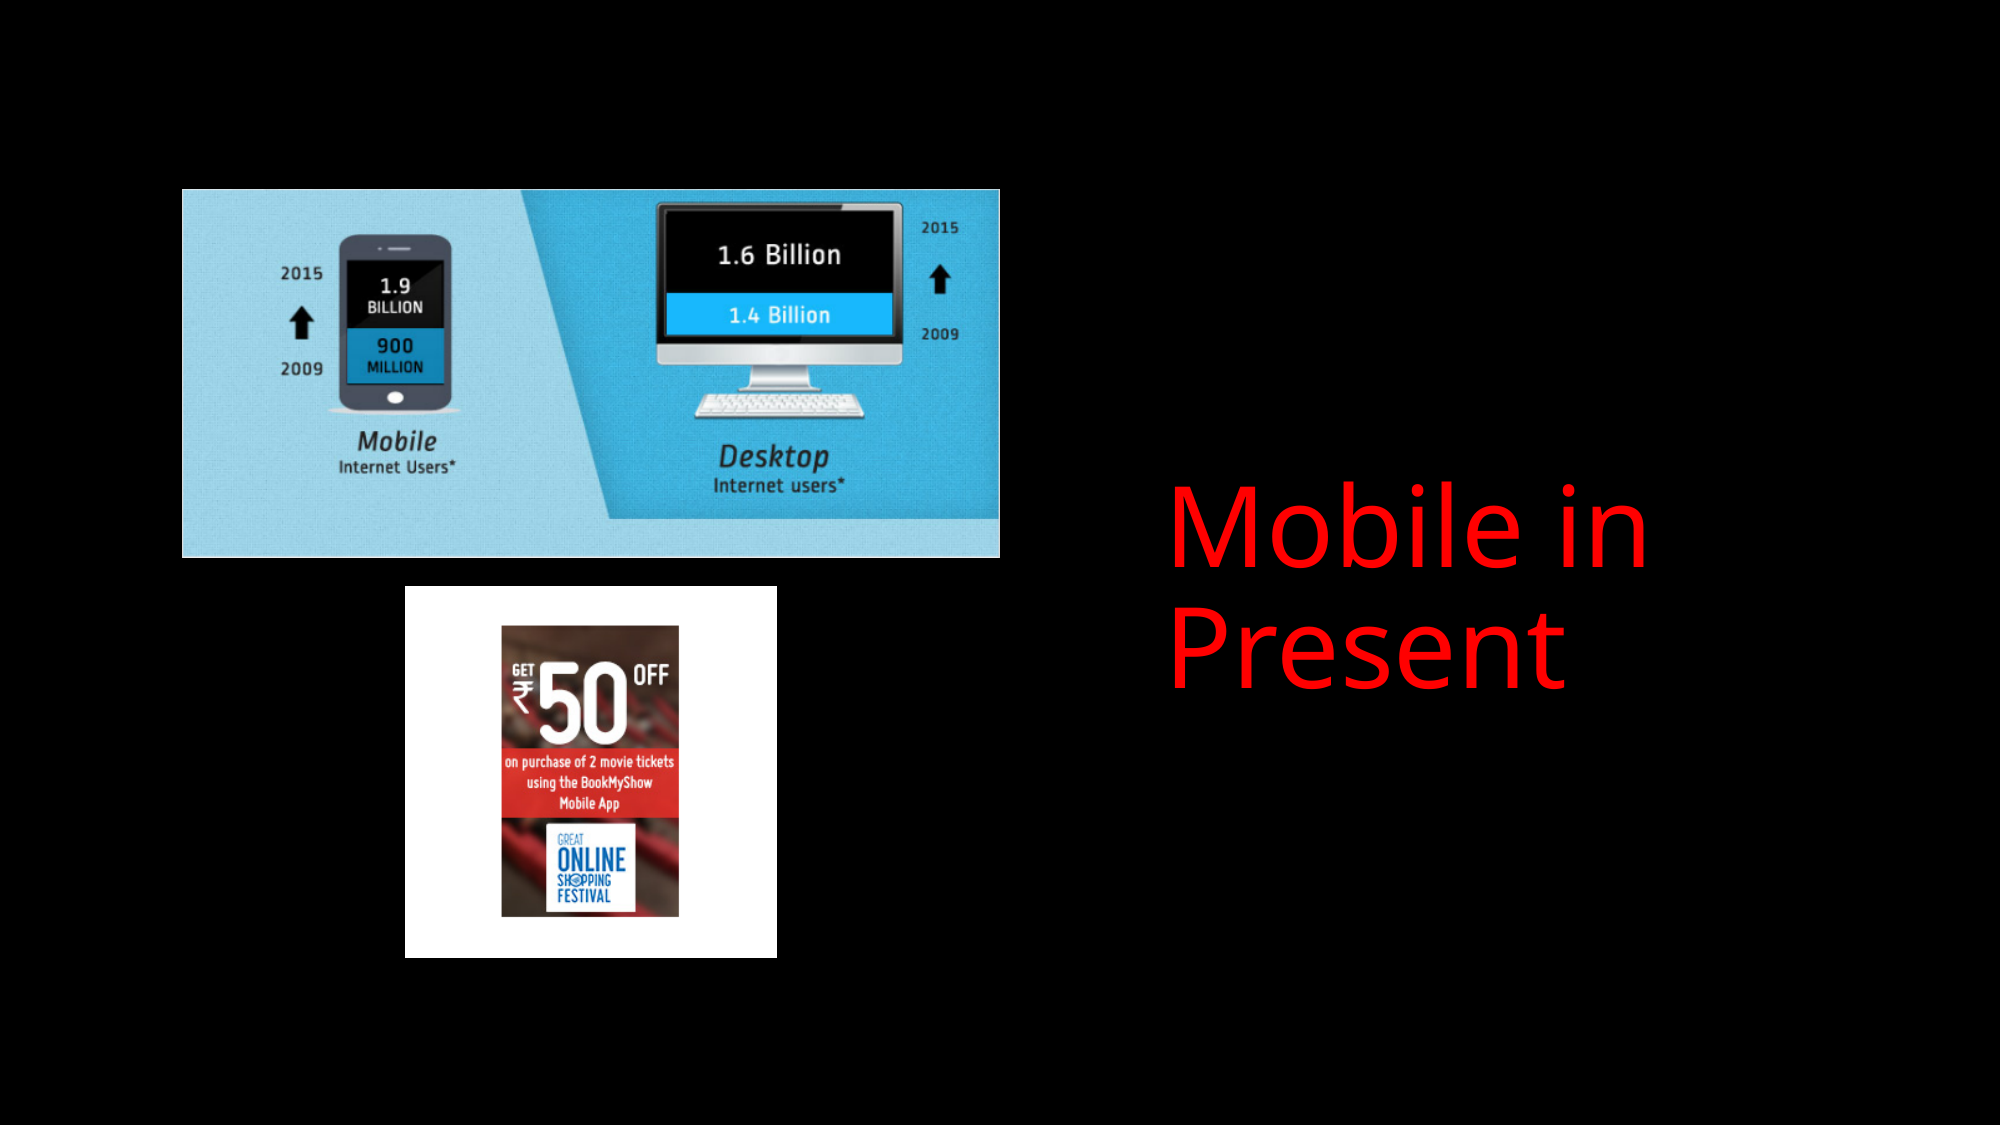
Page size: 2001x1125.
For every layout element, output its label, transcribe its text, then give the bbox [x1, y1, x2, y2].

picture [405, 586, 777, 958]
picture [181, 189, 1000, 558]
title Mobile in Present [1149, 203, 1894, 721]
